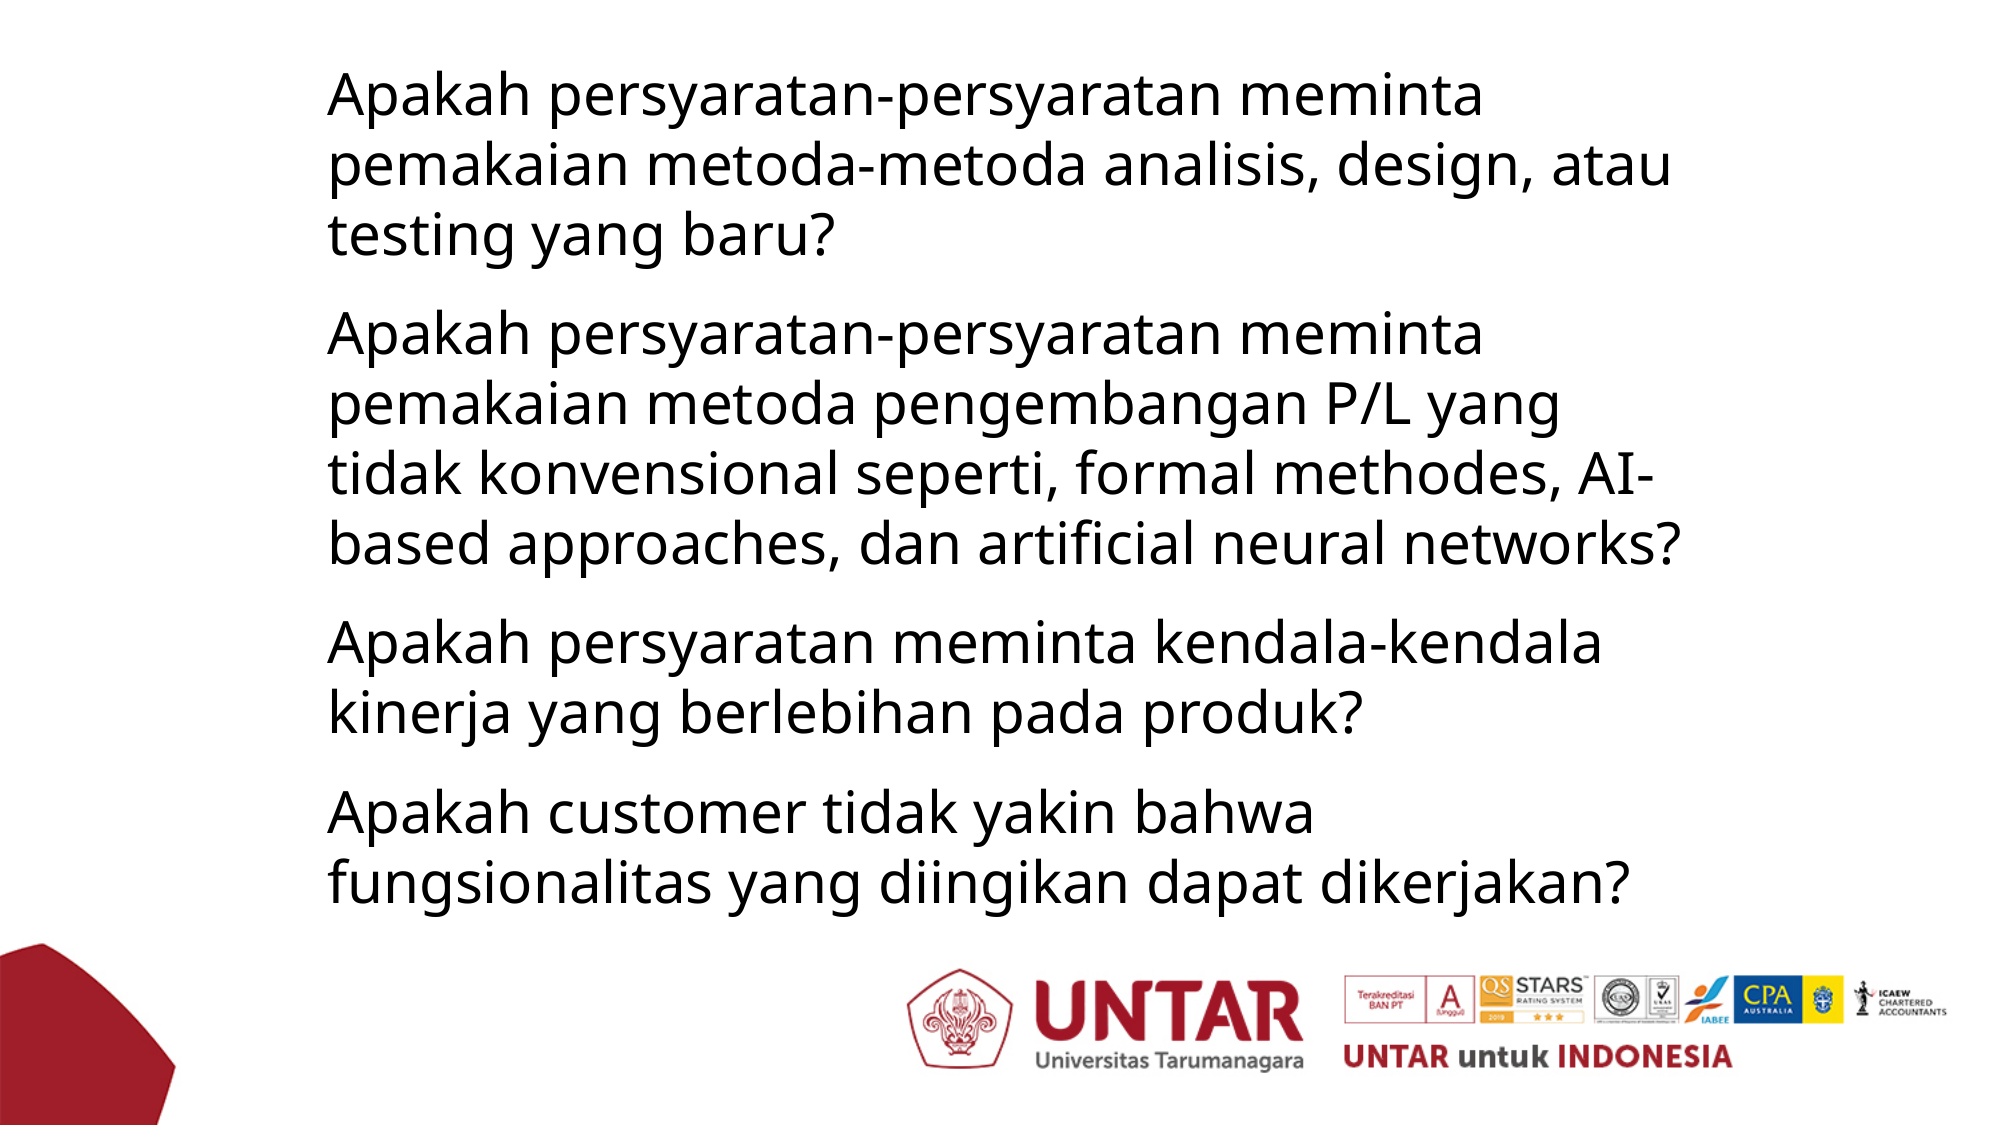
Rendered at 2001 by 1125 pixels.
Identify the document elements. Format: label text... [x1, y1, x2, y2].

picture [0, 0, 2001, 1125]
text_box Apakah persyaratan-persyaratan meminta pemakaian metoda-metoda analisis, design, atau testing yang baru? Apakah persyaratan-persyaratan meminta pemakaian metoda pengembangan P/L yang tidak konvensional seperti, formal methodes, AI-based approaches, dan artificial neural networks? Apakah persyaratan meminta kendala-kendala kinerja yang berlebihan pada produk? Apakah customer tidak yakin bahwa fungsionalitas yang diingikan dapat dikerjakan? [312, 50, 1700, 923]
